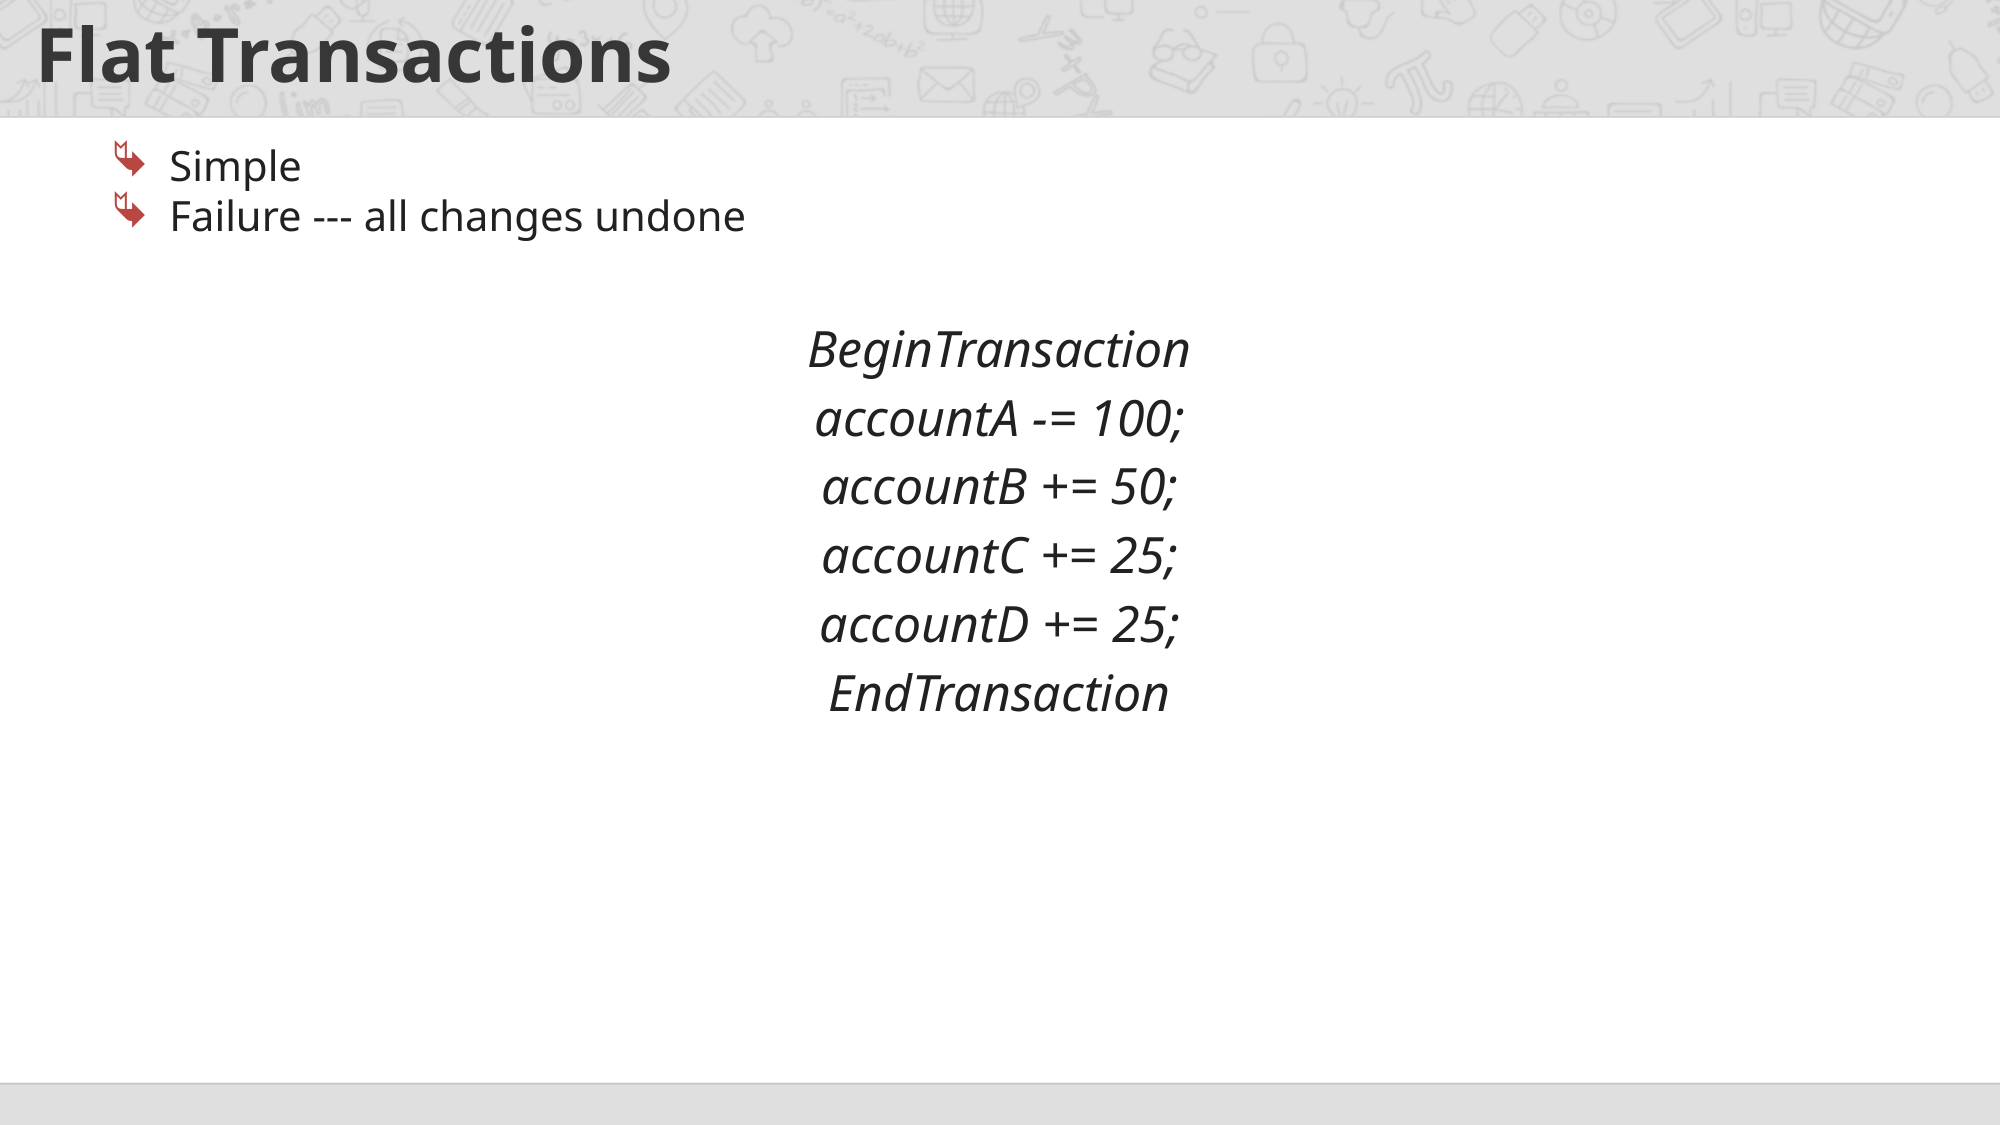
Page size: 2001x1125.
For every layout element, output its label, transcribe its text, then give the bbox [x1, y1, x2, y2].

list Simple Failure --- all changes undone BeginTransaction accountA -= 100; accountB += 50; accountC += 25; accountD += 25; EndTransaction [21, 141, 1979, 1059]
title Flat Transactions [0, 0, 2000, 117]
